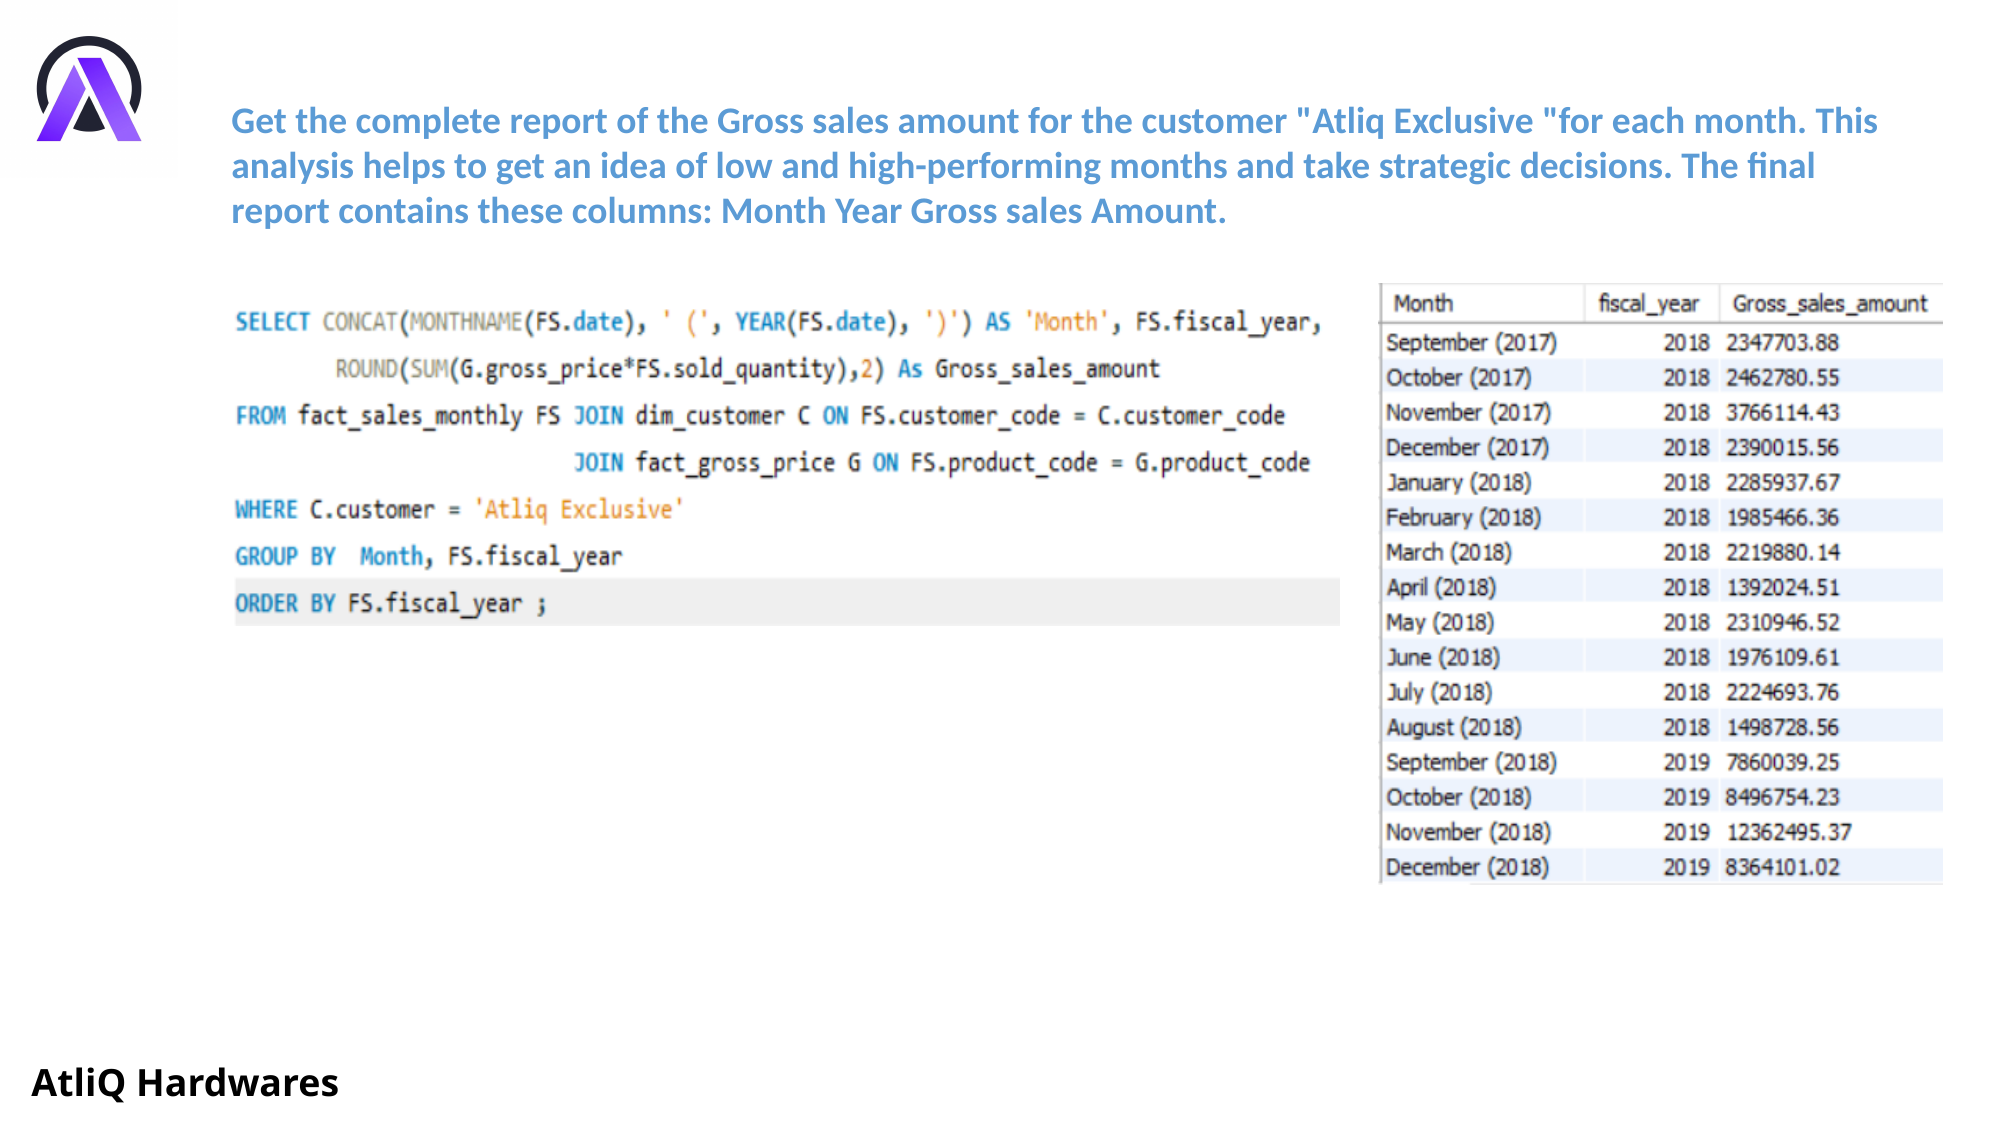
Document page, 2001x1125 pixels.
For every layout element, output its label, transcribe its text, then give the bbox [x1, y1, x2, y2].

text_box AtliQ Hardwares [16, 1051, 382, 1112]
picture [216, 283, 1340, 626]
picture [0, 0, 178, 178]
text_box Get the complete report of the Gross sales amount for the customer "Atliq Exclusive "for each month. This analysis helps to get an idea of low and high-performing months and take strategic decisions. The final report contains these columns: Month Year Gross sales Amount. [216, 88, 1955, 284]
picture [1378, 283, 1943, 885]
